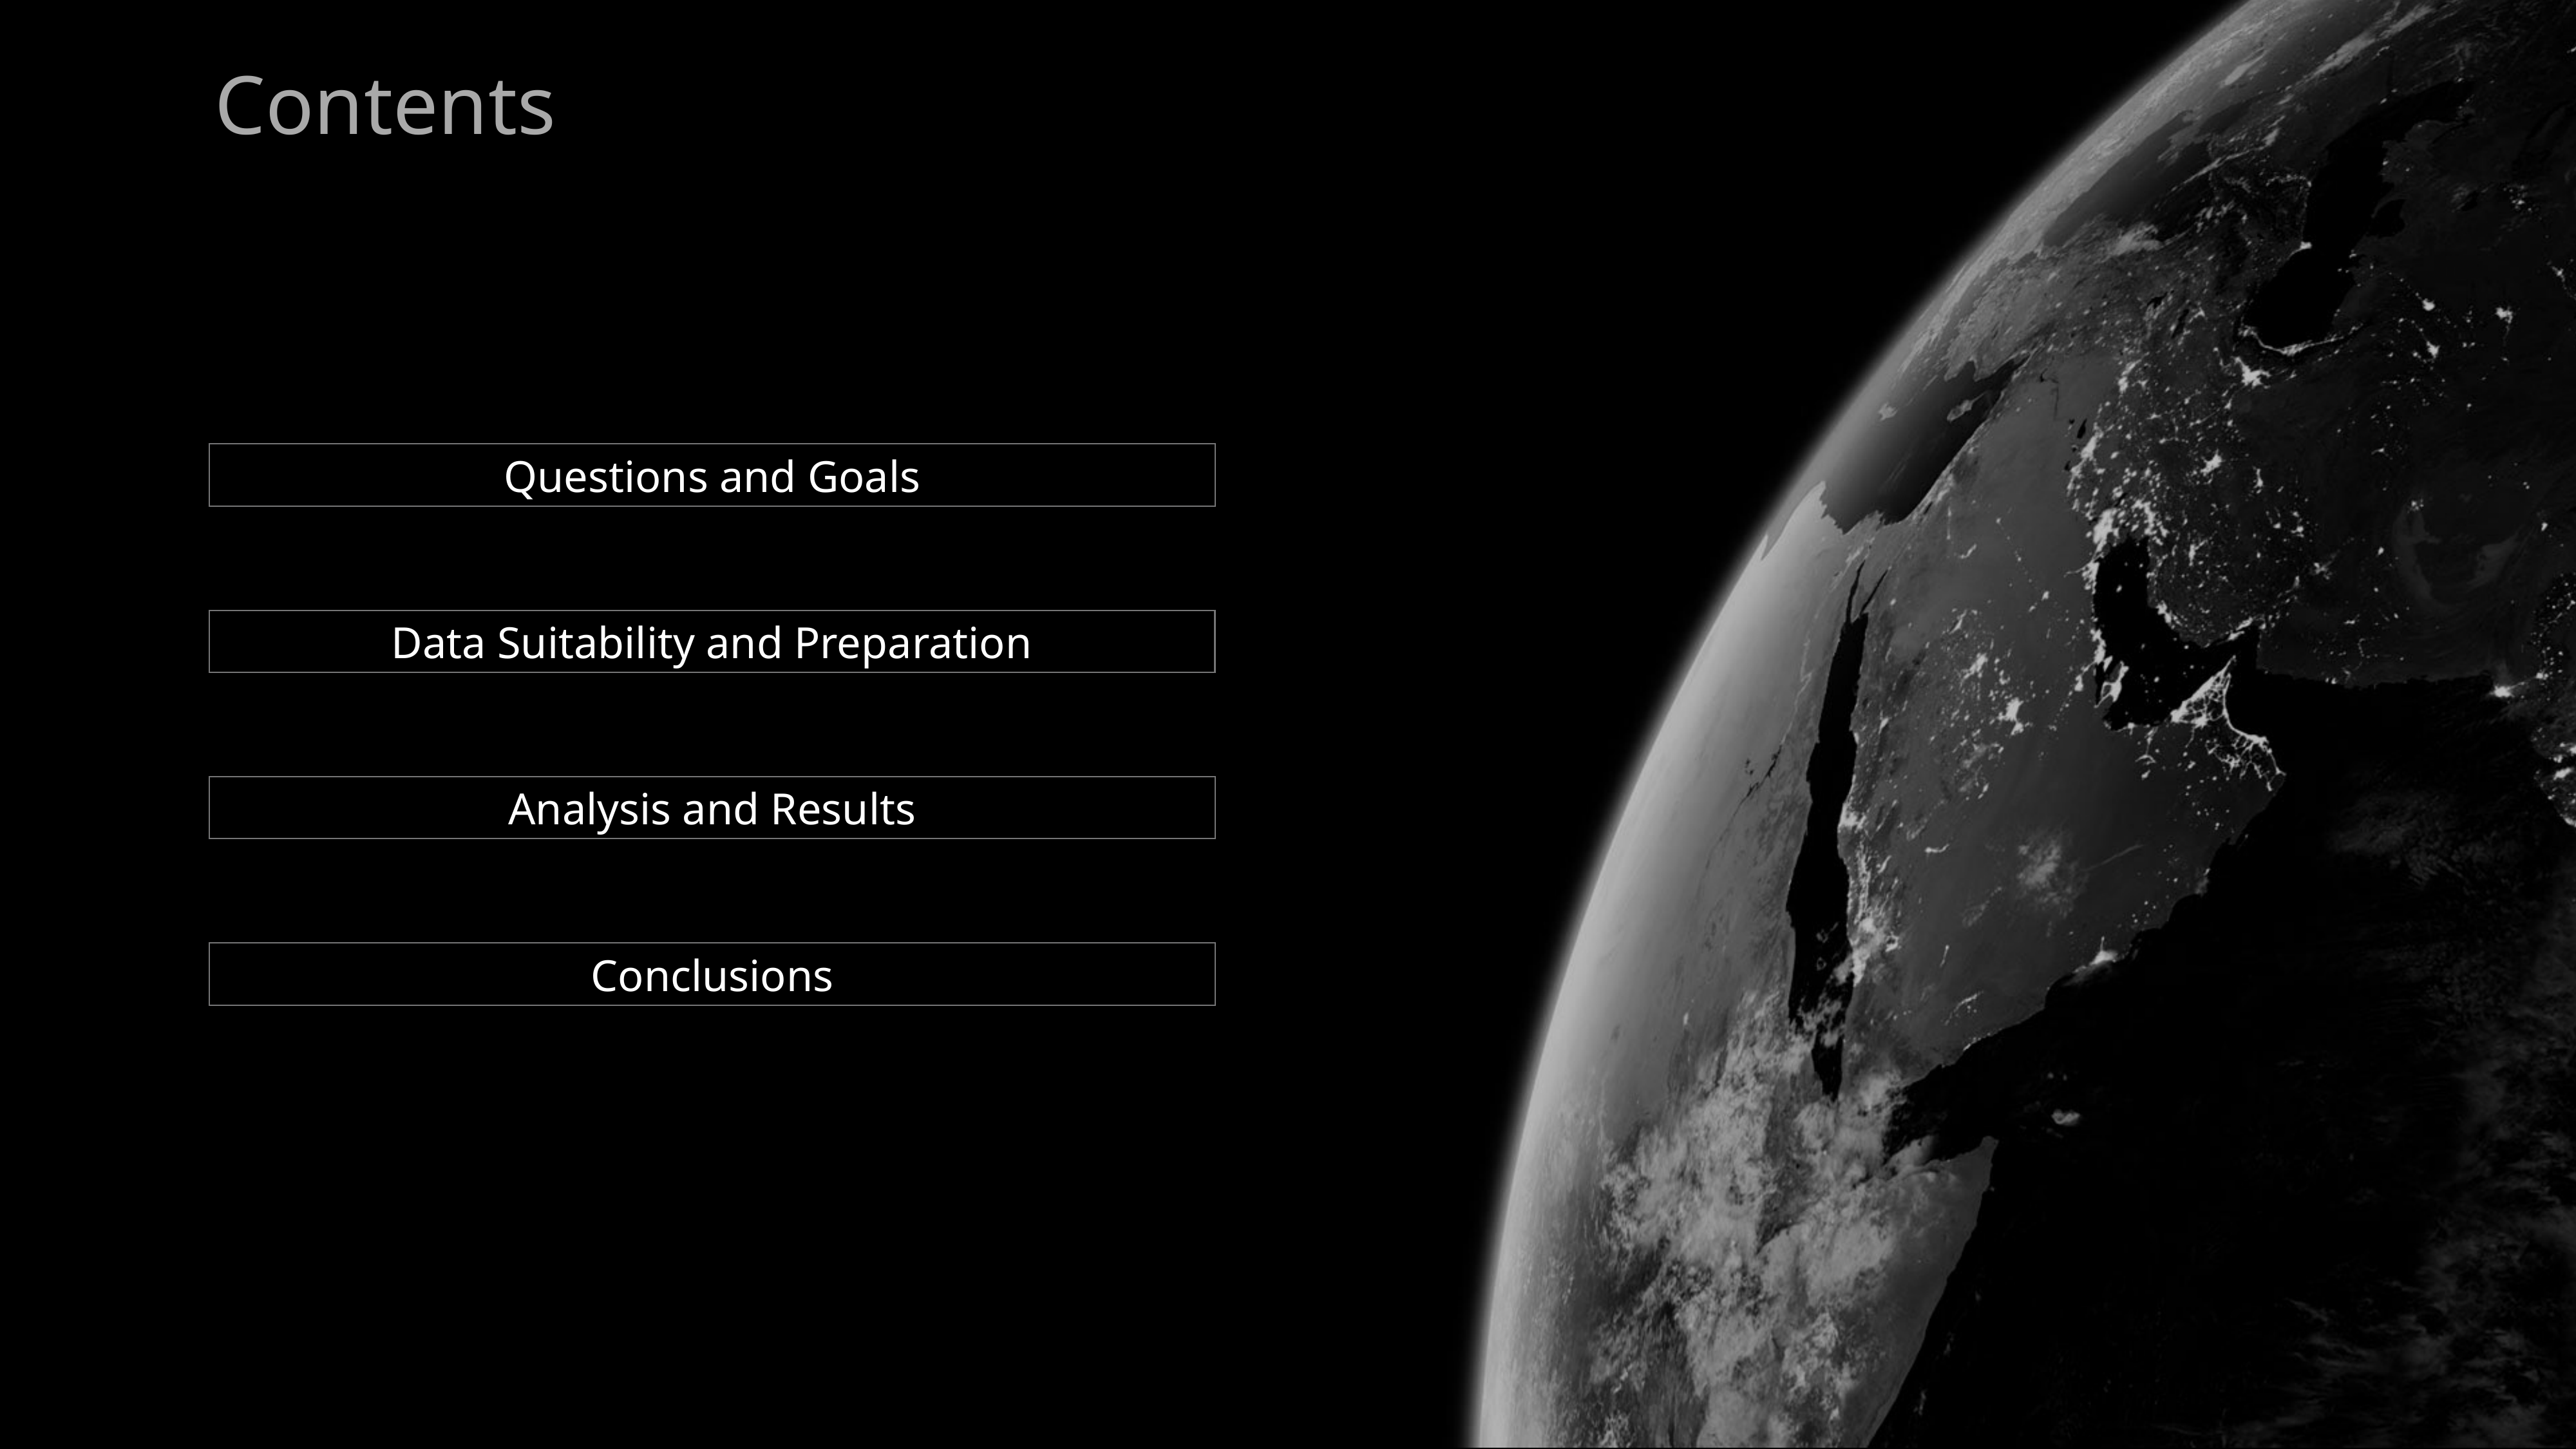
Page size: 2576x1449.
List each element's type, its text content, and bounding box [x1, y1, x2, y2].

text_box Conclusions [209, 943, 1179, 1005]
text_box Questions and Goals [209, 444, 1179, 506]
text_box Data Suitability and Preparation [209, 610, 1179, 673]
picture [1179, 0, 2576, 1448]
text_box Analysis and Results [209, 776, 1179, 839]
text_box Contents [209, 48, 787, 156]
